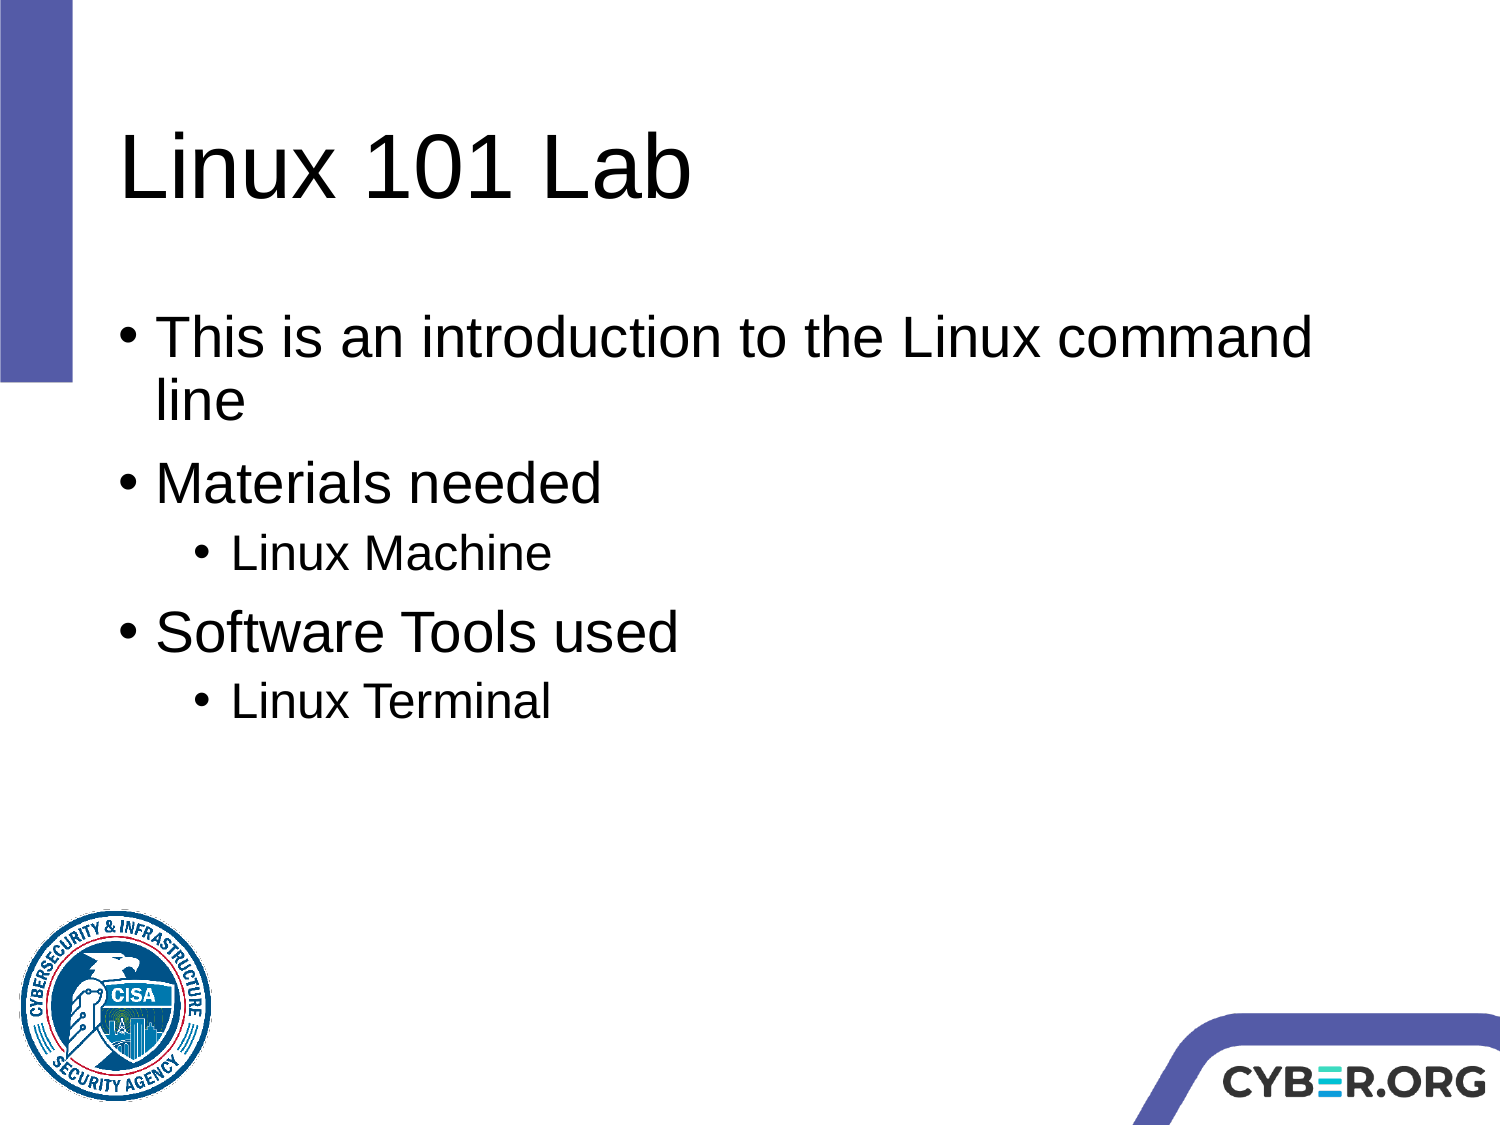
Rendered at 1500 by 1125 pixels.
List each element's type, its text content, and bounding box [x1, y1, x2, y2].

title Linux 101 Lab [103, 59, 1397, 278]
picture [0, 0, 1500, 1125]
list This is an introduction to the Linux command line Materials needed Linux Machine Software Tools used Linux Terminal [103, 299, 1397, 1014]
